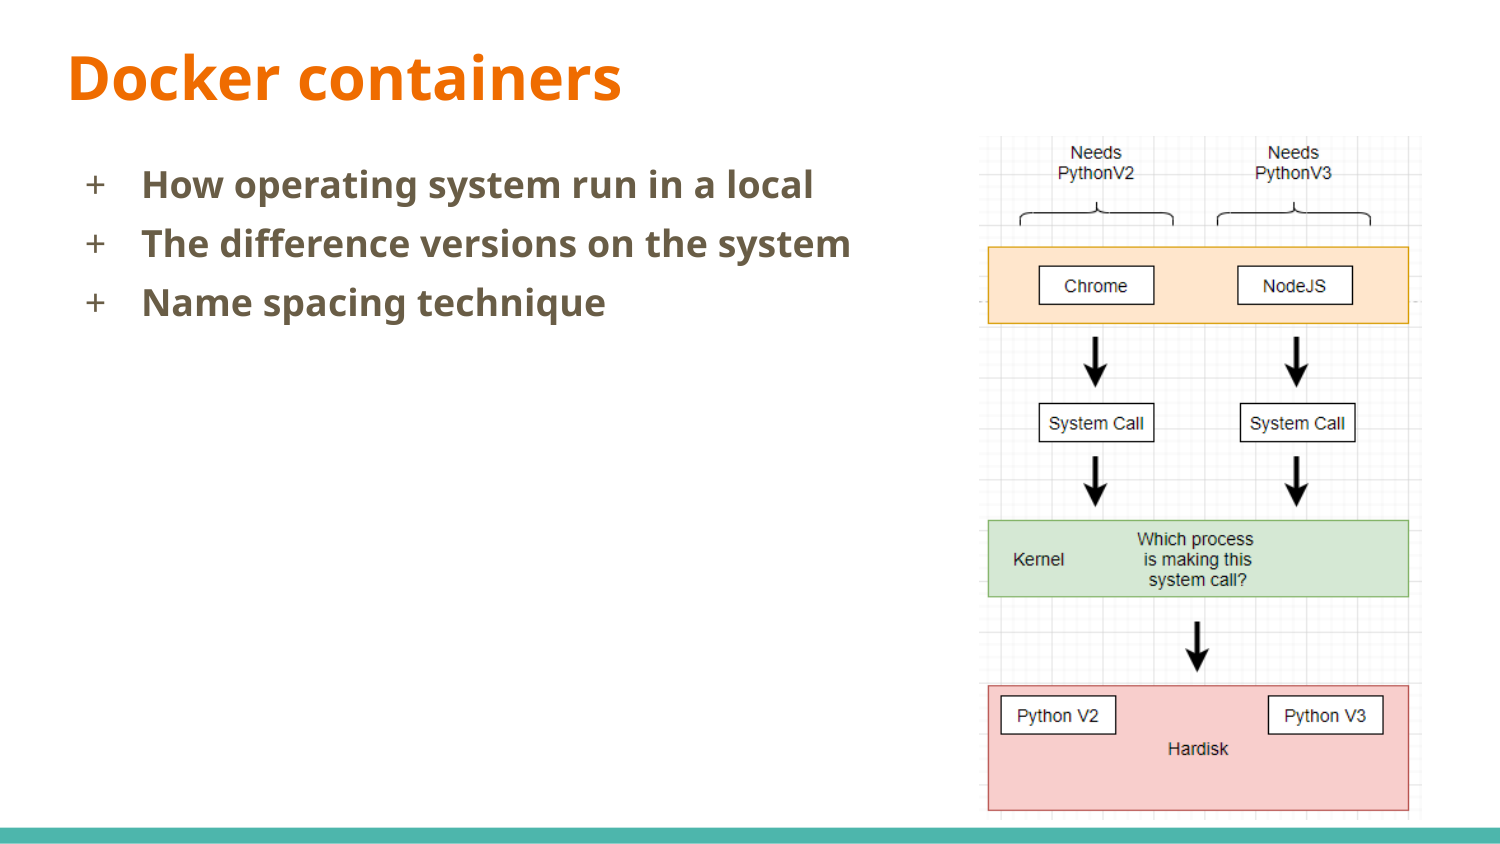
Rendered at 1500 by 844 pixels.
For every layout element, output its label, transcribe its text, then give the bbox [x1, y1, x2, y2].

list How operating system run in a local The difference versions on the system Name spacing technique [51, 136, 953, 750]
picture [978, 136, 1422, 821]
title Docker containers [51, 20, 1449, 137]
